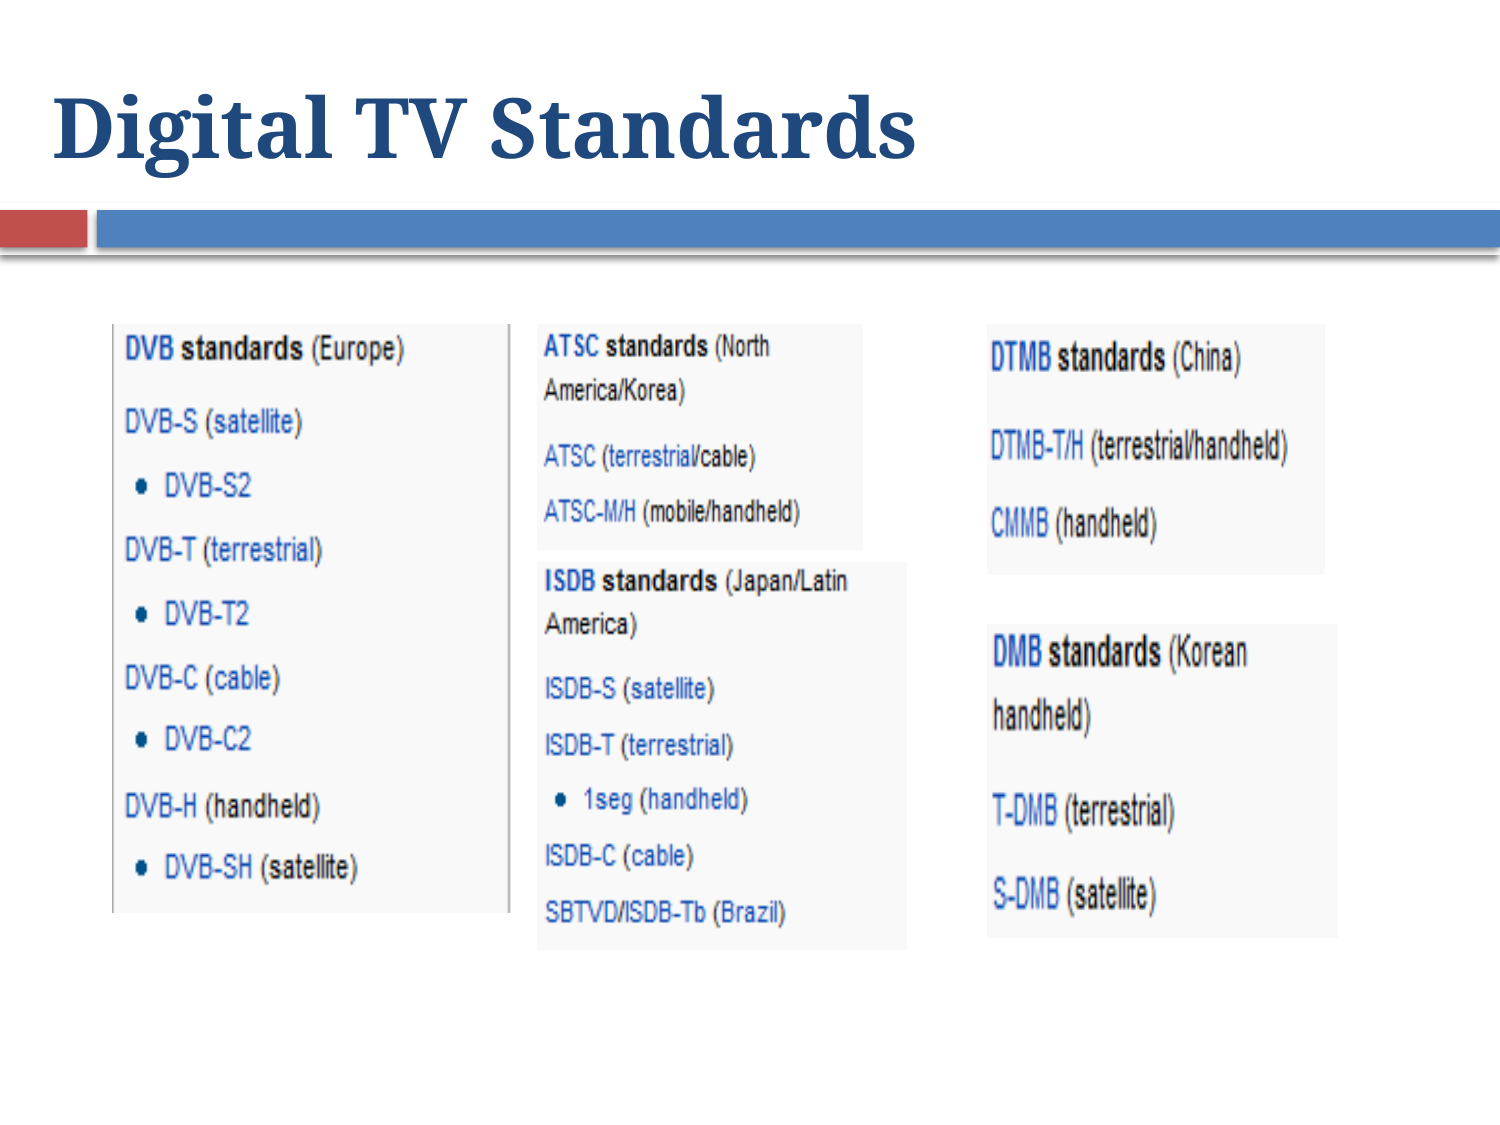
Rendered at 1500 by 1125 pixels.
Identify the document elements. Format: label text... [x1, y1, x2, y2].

picture [537, 562, 908, 951]
picture [987, 324, 1326, 576]
picture [987, 624, 1338, 938]
picture [112, 324, 513, 913]
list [537, 324, 863, 551]
title Digital TV Standards [37, 50, 1400, 200]
